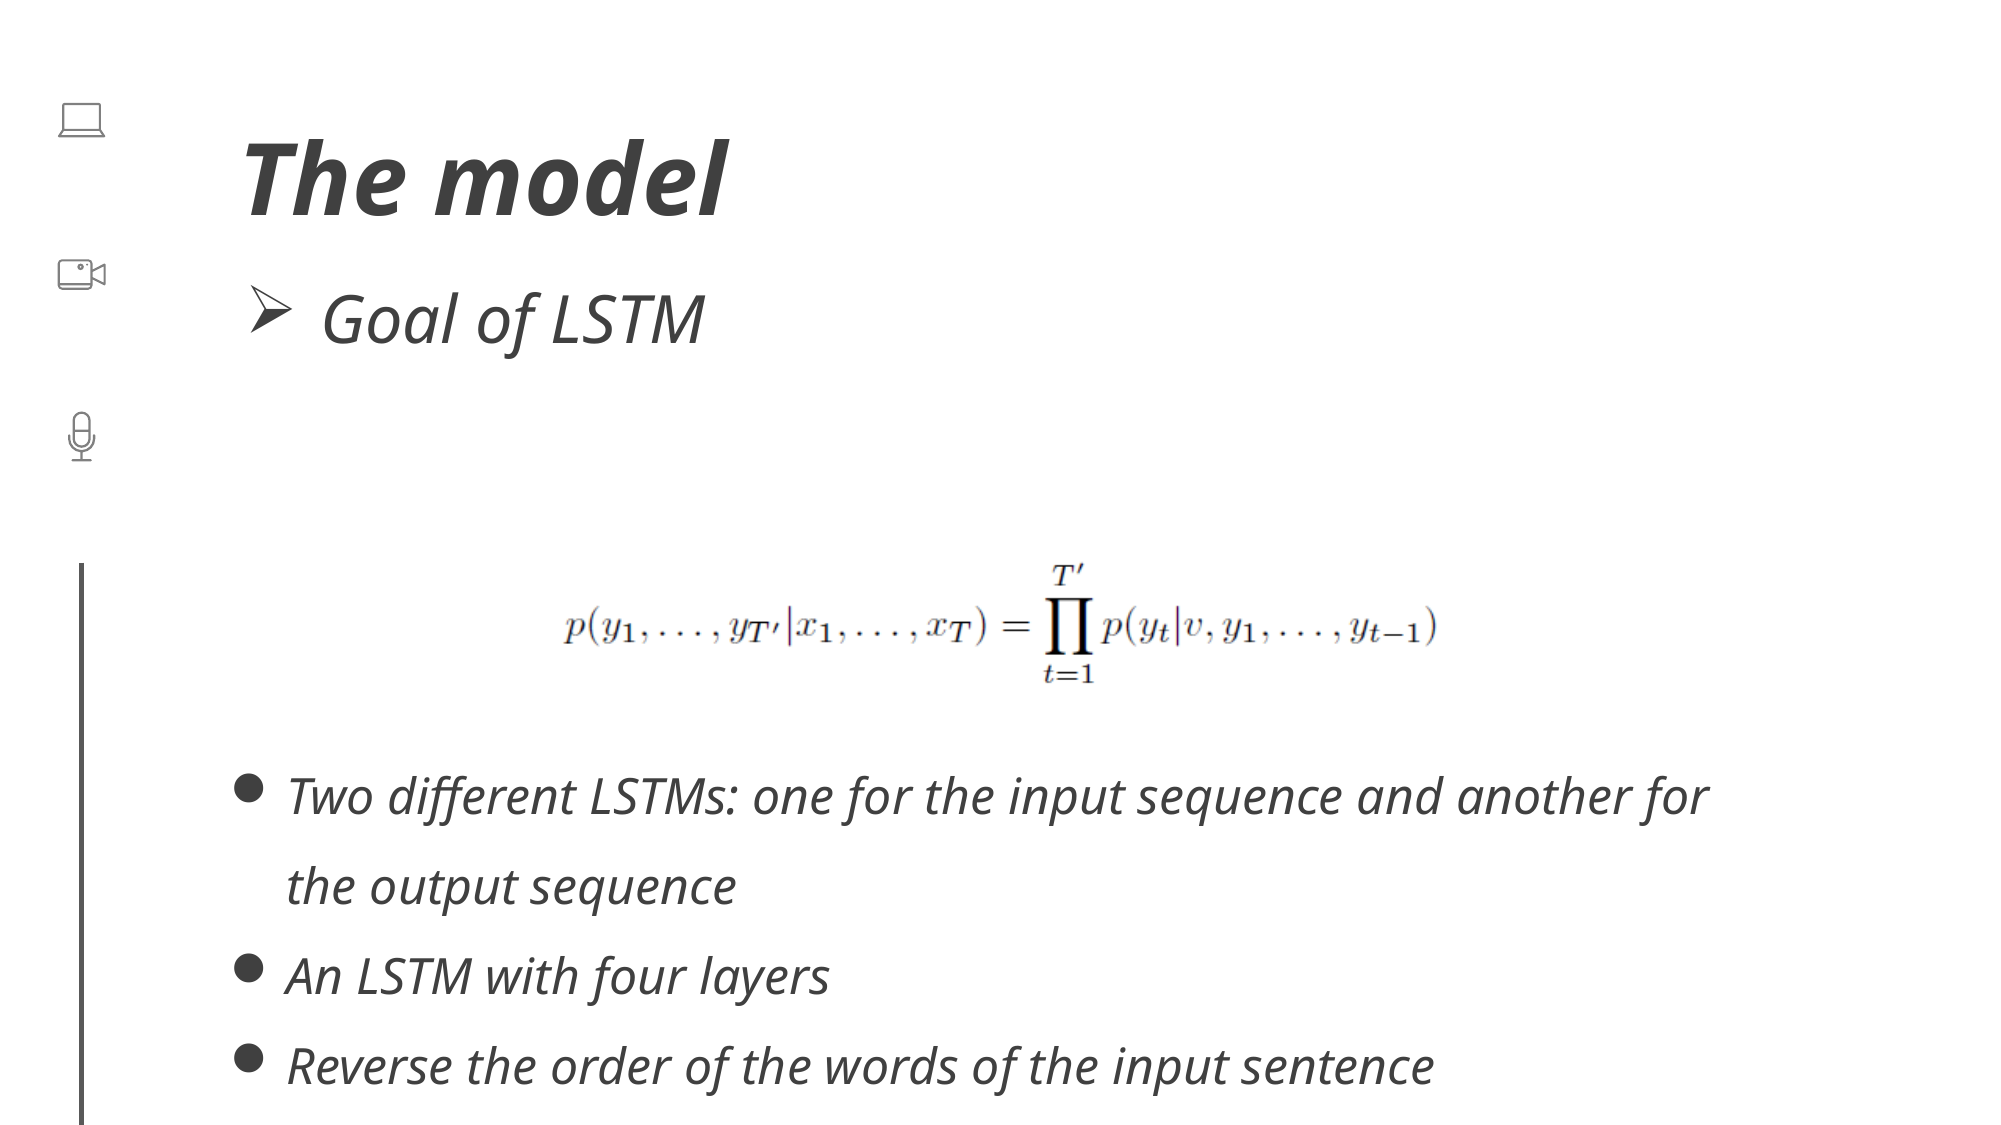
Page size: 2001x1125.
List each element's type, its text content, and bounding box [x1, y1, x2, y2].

picture [517, 545, 1493, 702]
text_box Two different LSTMs: one for the input sequence and another for the output sequence An LSTM with four layers Reverse the order of the words of the input sentence [215, 726, 1794, 1102]
text_box The model [223, 108, 743, 243]
text_box Goal of LSTM [230, 269, 722, 365]
